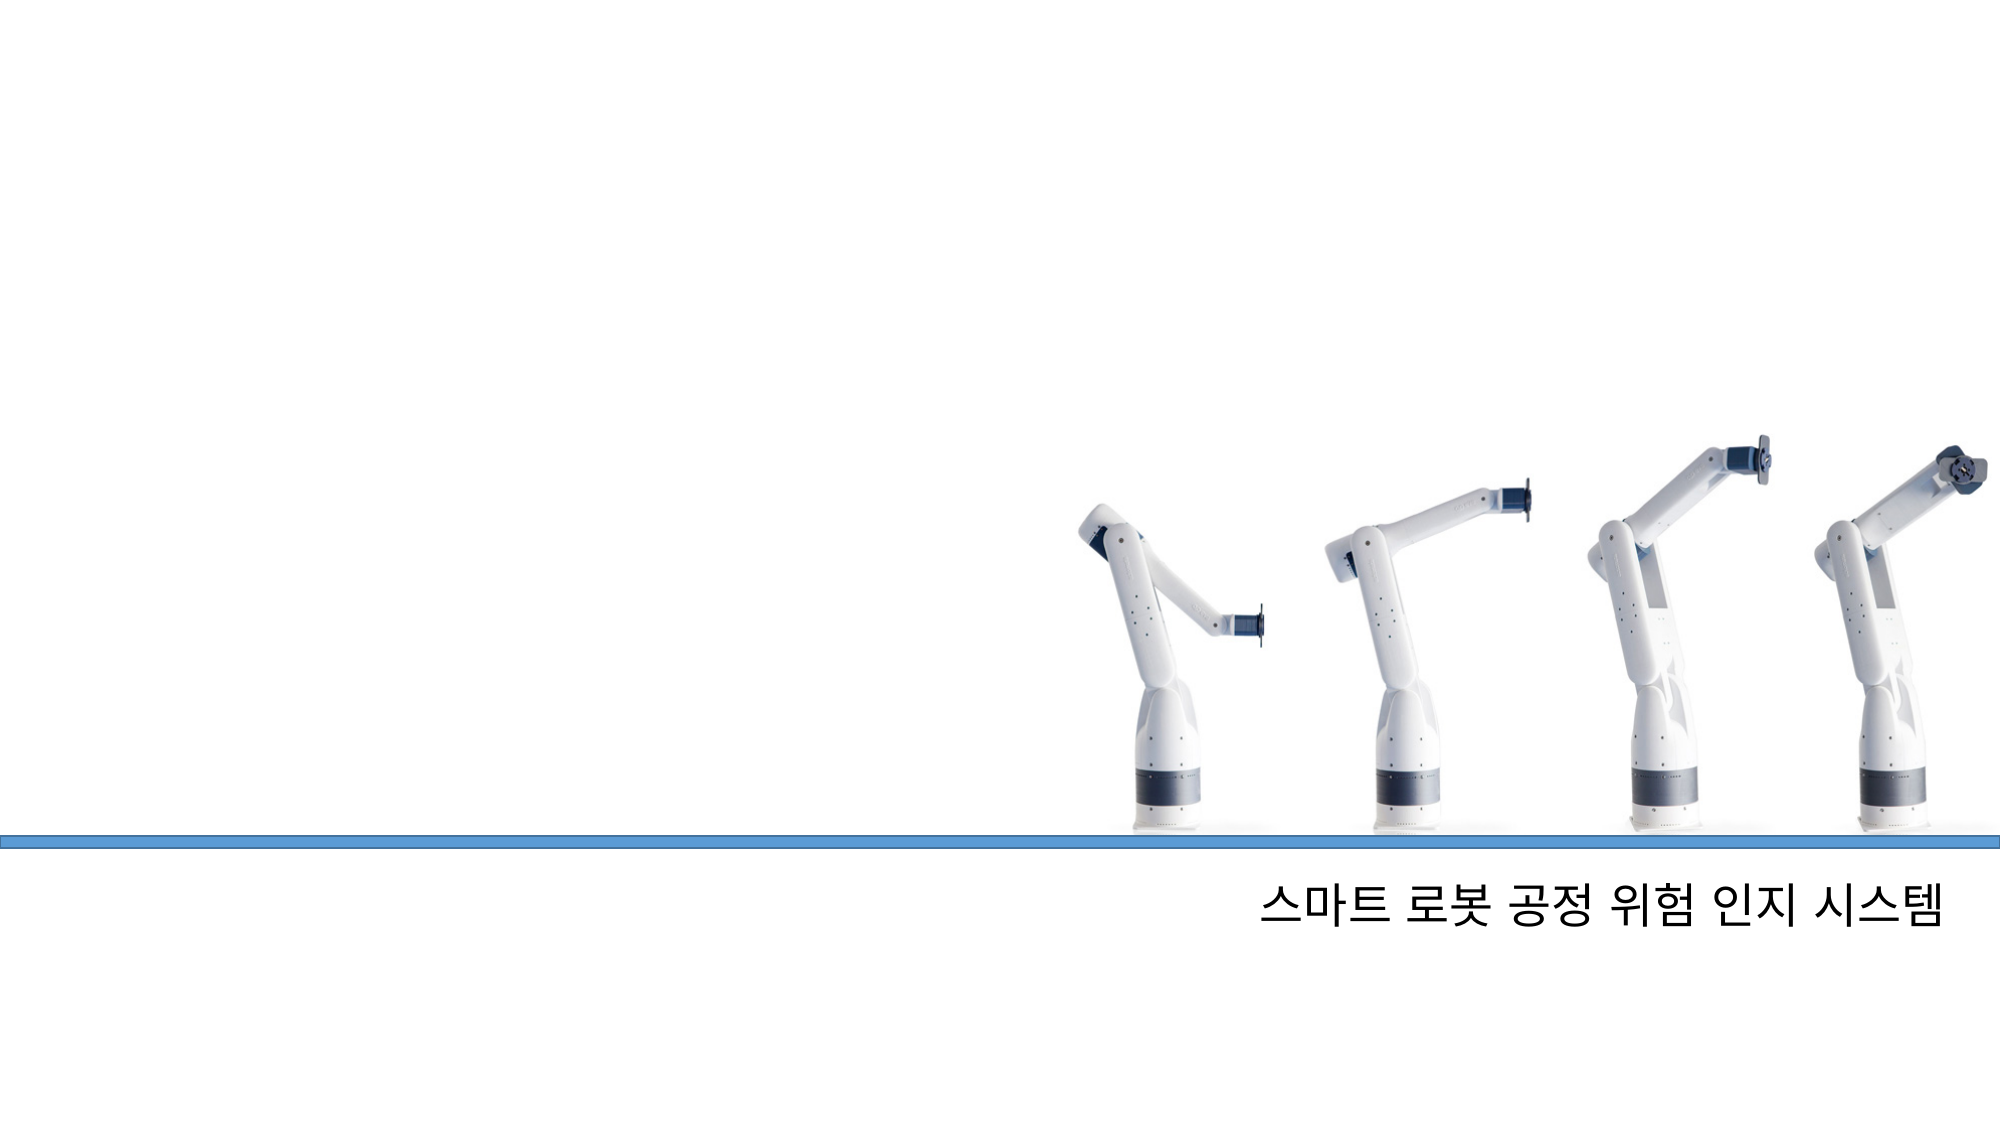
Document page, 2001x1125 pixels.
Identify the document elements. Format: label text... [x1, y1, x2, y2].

text_box 스마트 로봇 공정 위험 인지 시스템 [1245, 868, 1962, 941]
picture [1059, 401, 2000, 849]
text_box [0, 835, 1059, 849]
